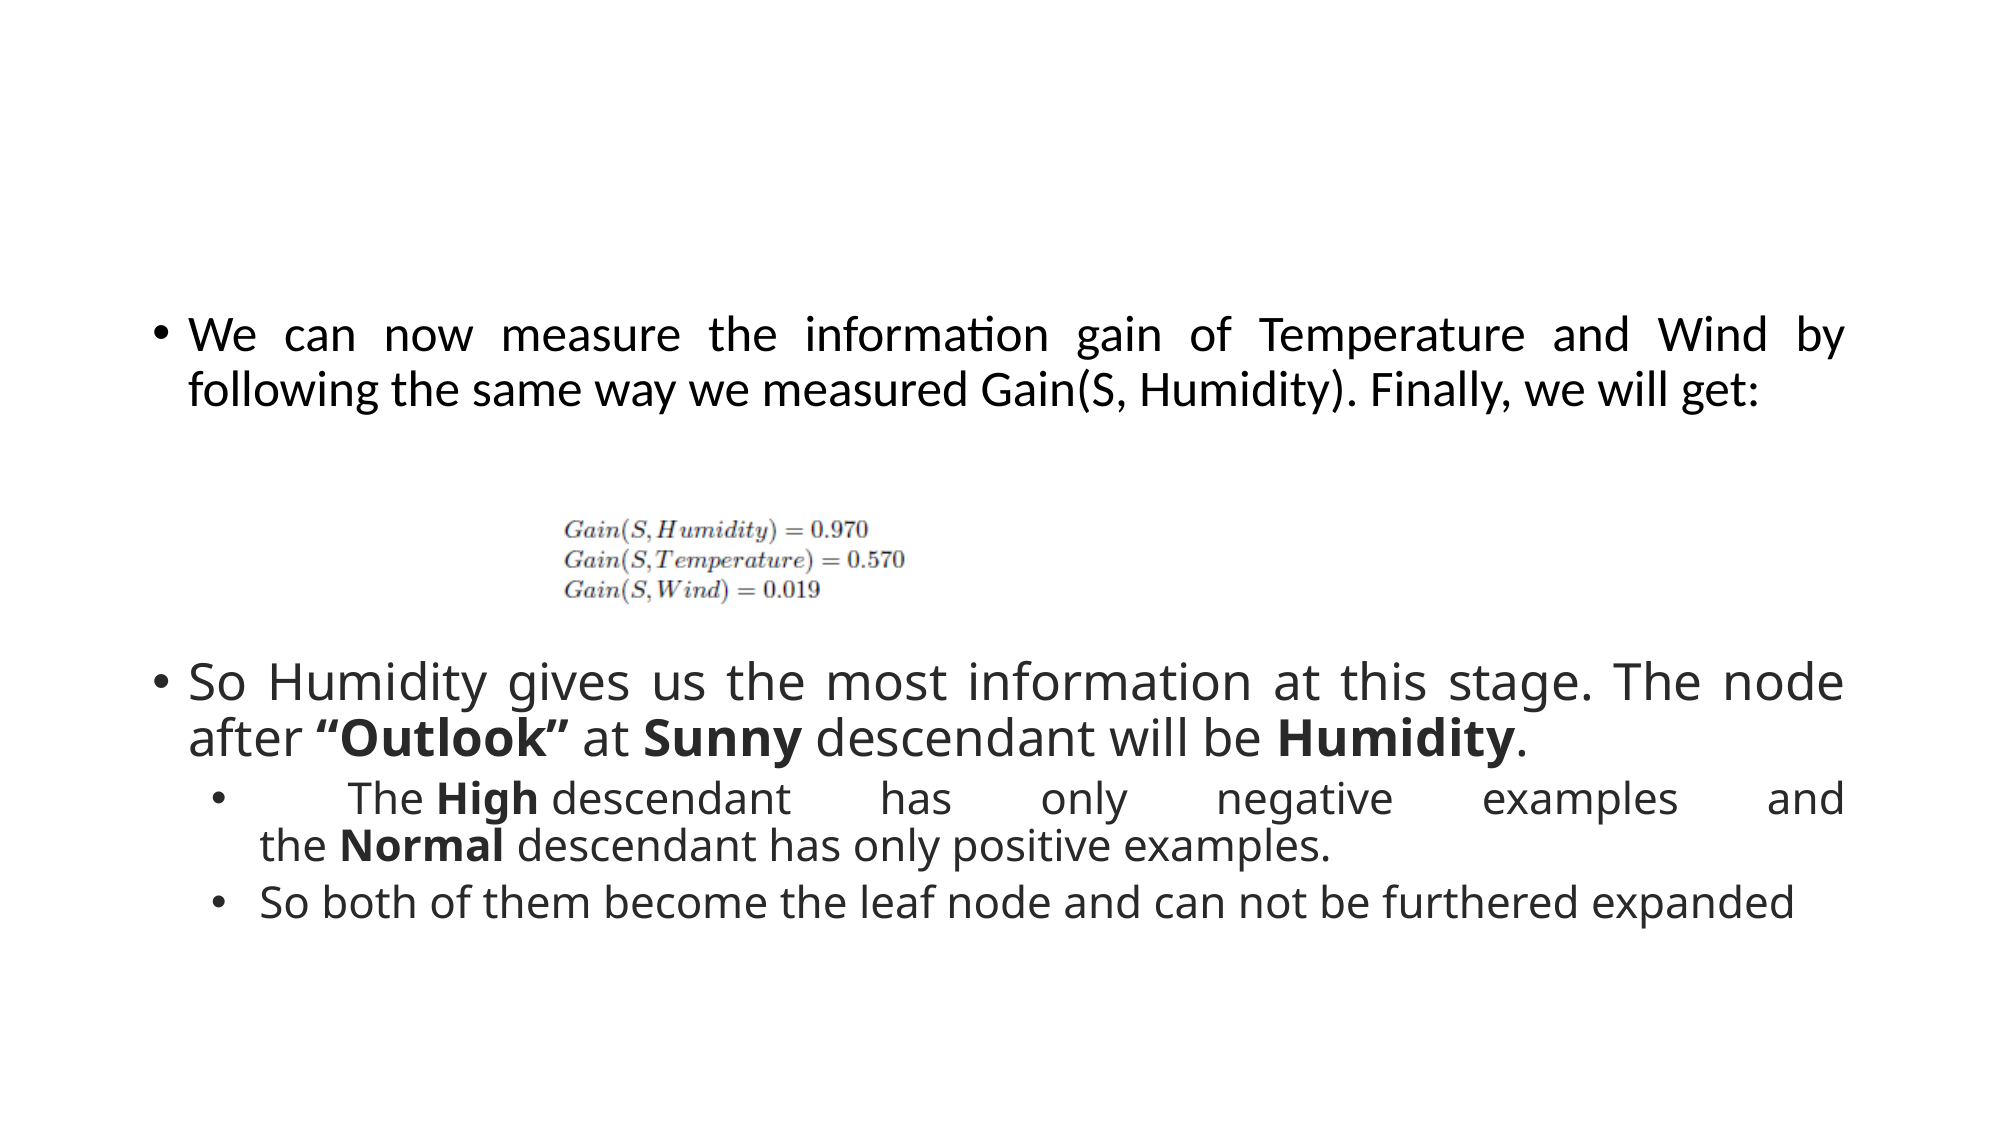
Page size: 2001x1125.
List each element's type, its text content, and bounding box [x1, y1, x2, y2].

list We can now measure the information gain of Temperature and Wind by following the same way we measured Gain(S, Humidity). Finally, we will get: So Humidity gives us the most information at this stage. The node after “Outlook” at Sunny descendant will be Humidity. The High descendant has only negative examples and the Normal descendant has only positive examples. So both of them become the leaf node and can not be furthered expanded [137, 299, 1863, 1014]
picture [557, 508, 1443, 617]
